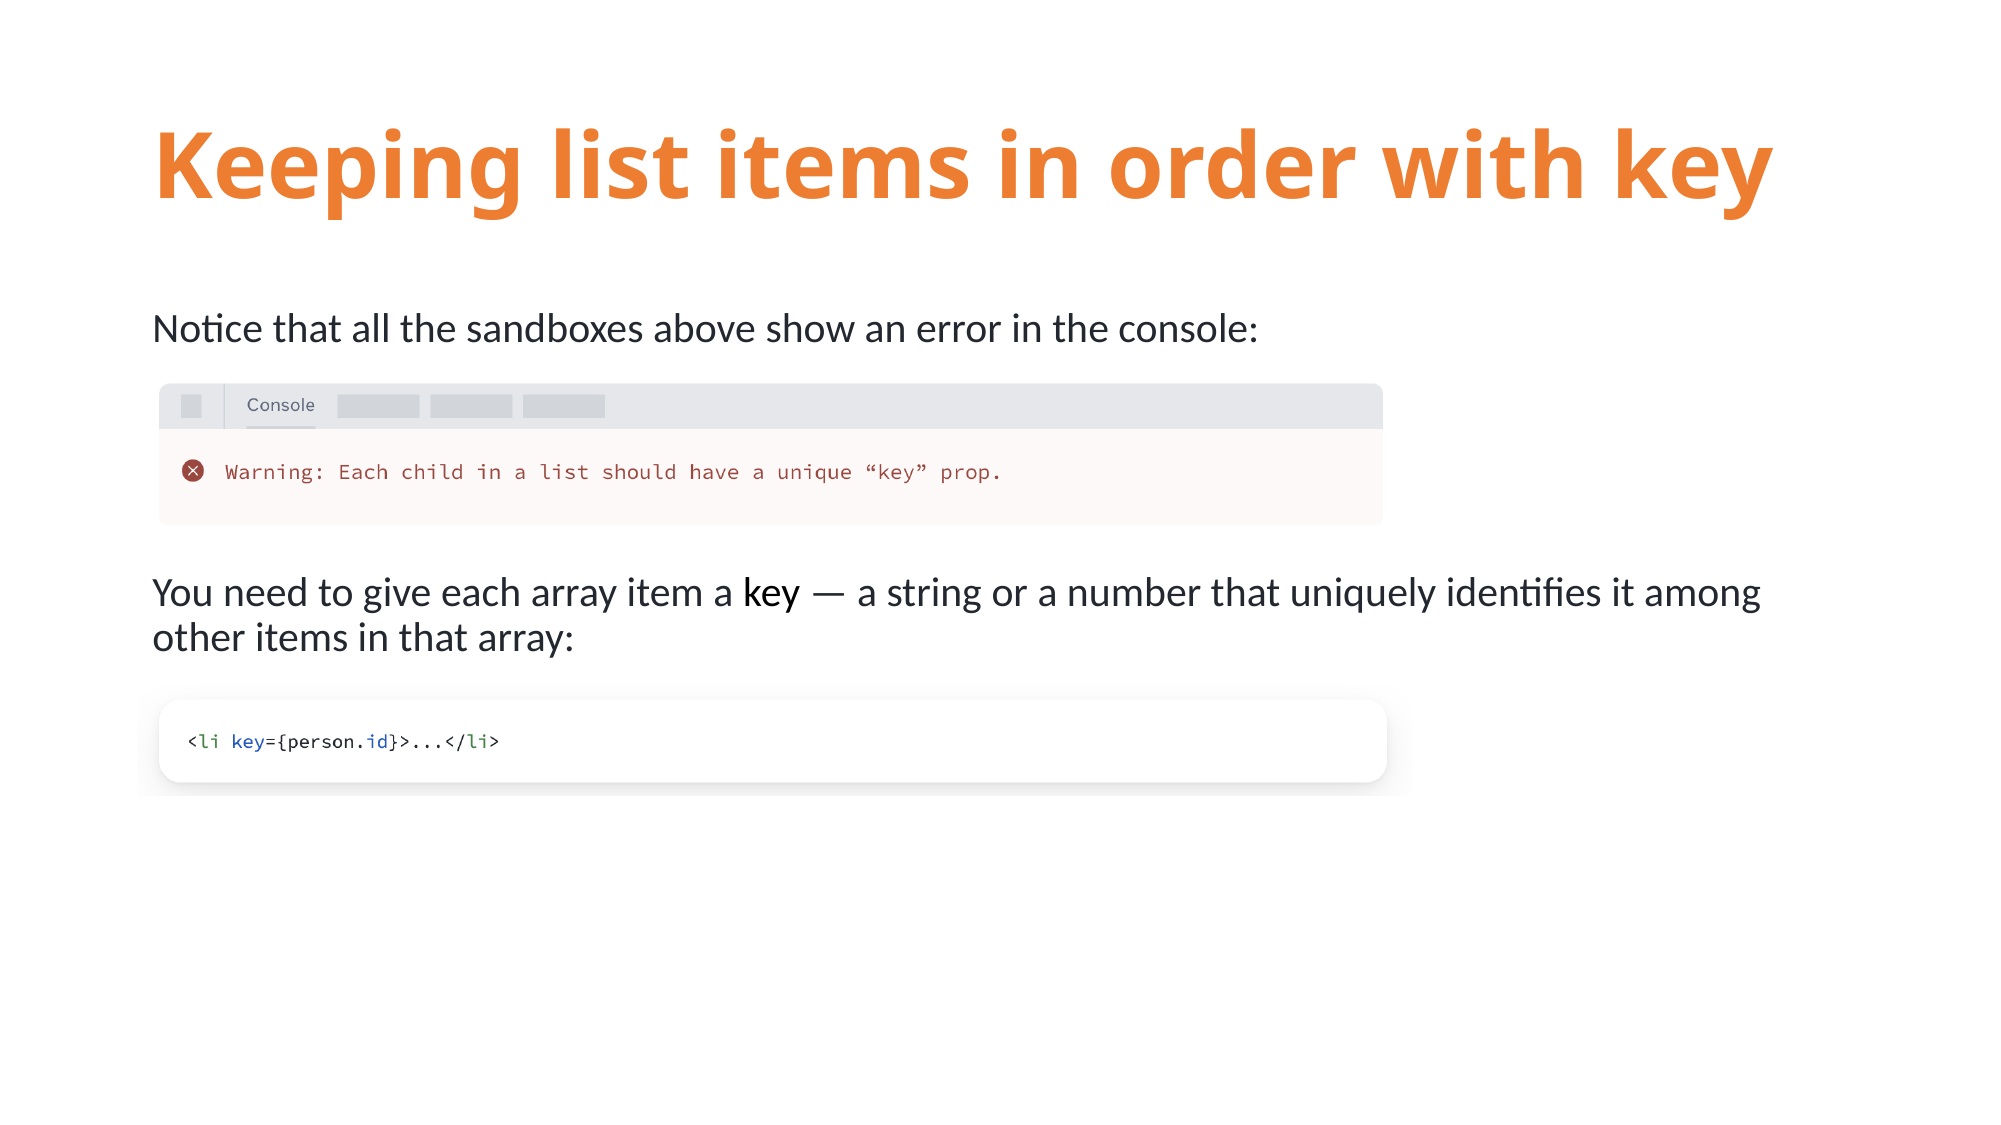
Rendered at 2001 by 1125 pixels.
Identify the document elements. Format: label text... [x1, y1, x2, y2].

list Notice that all the sandboxes above show an error in the console: You need to give each array item a key — a string or a number that uniquely identifies it among other items in that array: [137, 299, 1863, 1014]
picture [137, 368, 1413, 545]
title Keeping list items in order with key [137, 59, 1863, 278]
picture [137, 684, 1413, 796]
